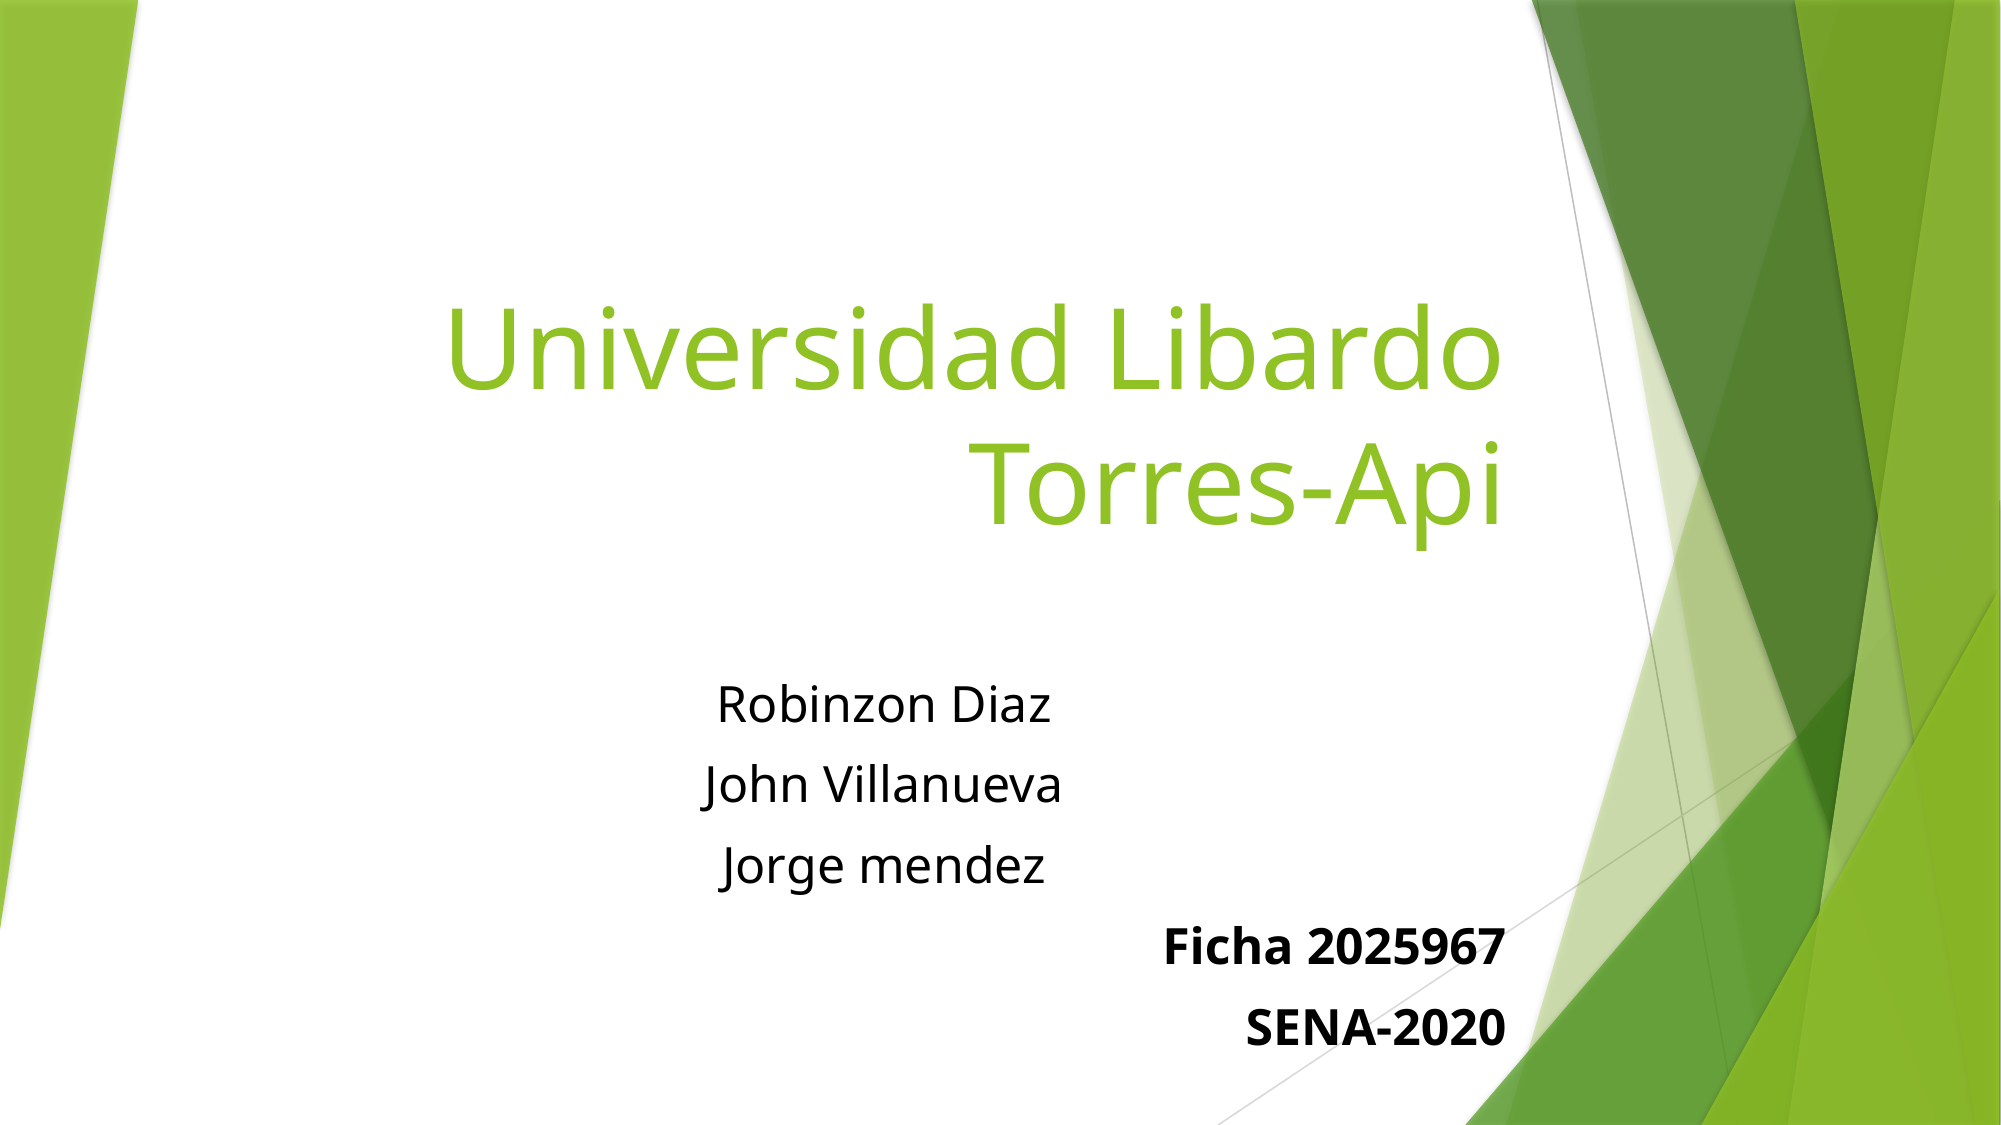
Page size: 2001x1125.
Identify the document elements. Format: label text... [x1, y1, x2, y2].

title Universidad Libardo Torres-Api [247, 284, 1522, 555]
subtitle Robinzon Diaz John Villanueva Jorge mendez Ficha 2025967 SENA-2020 [247, 664, 1522, 932]
